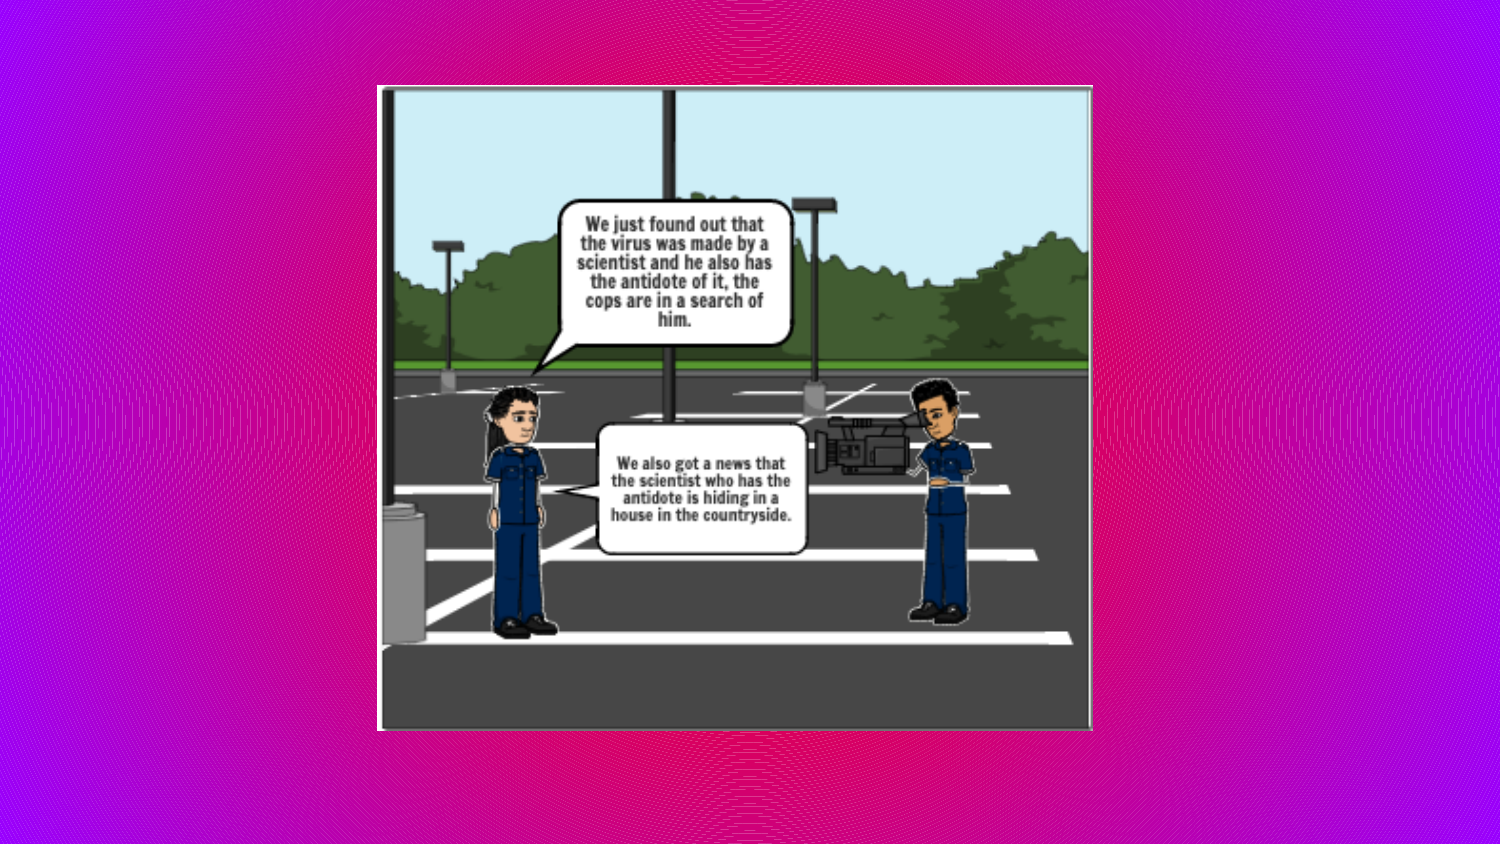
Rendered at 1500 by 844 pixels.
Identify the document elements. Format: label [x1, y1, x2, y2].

picture [377, 85, 1094, 732]
